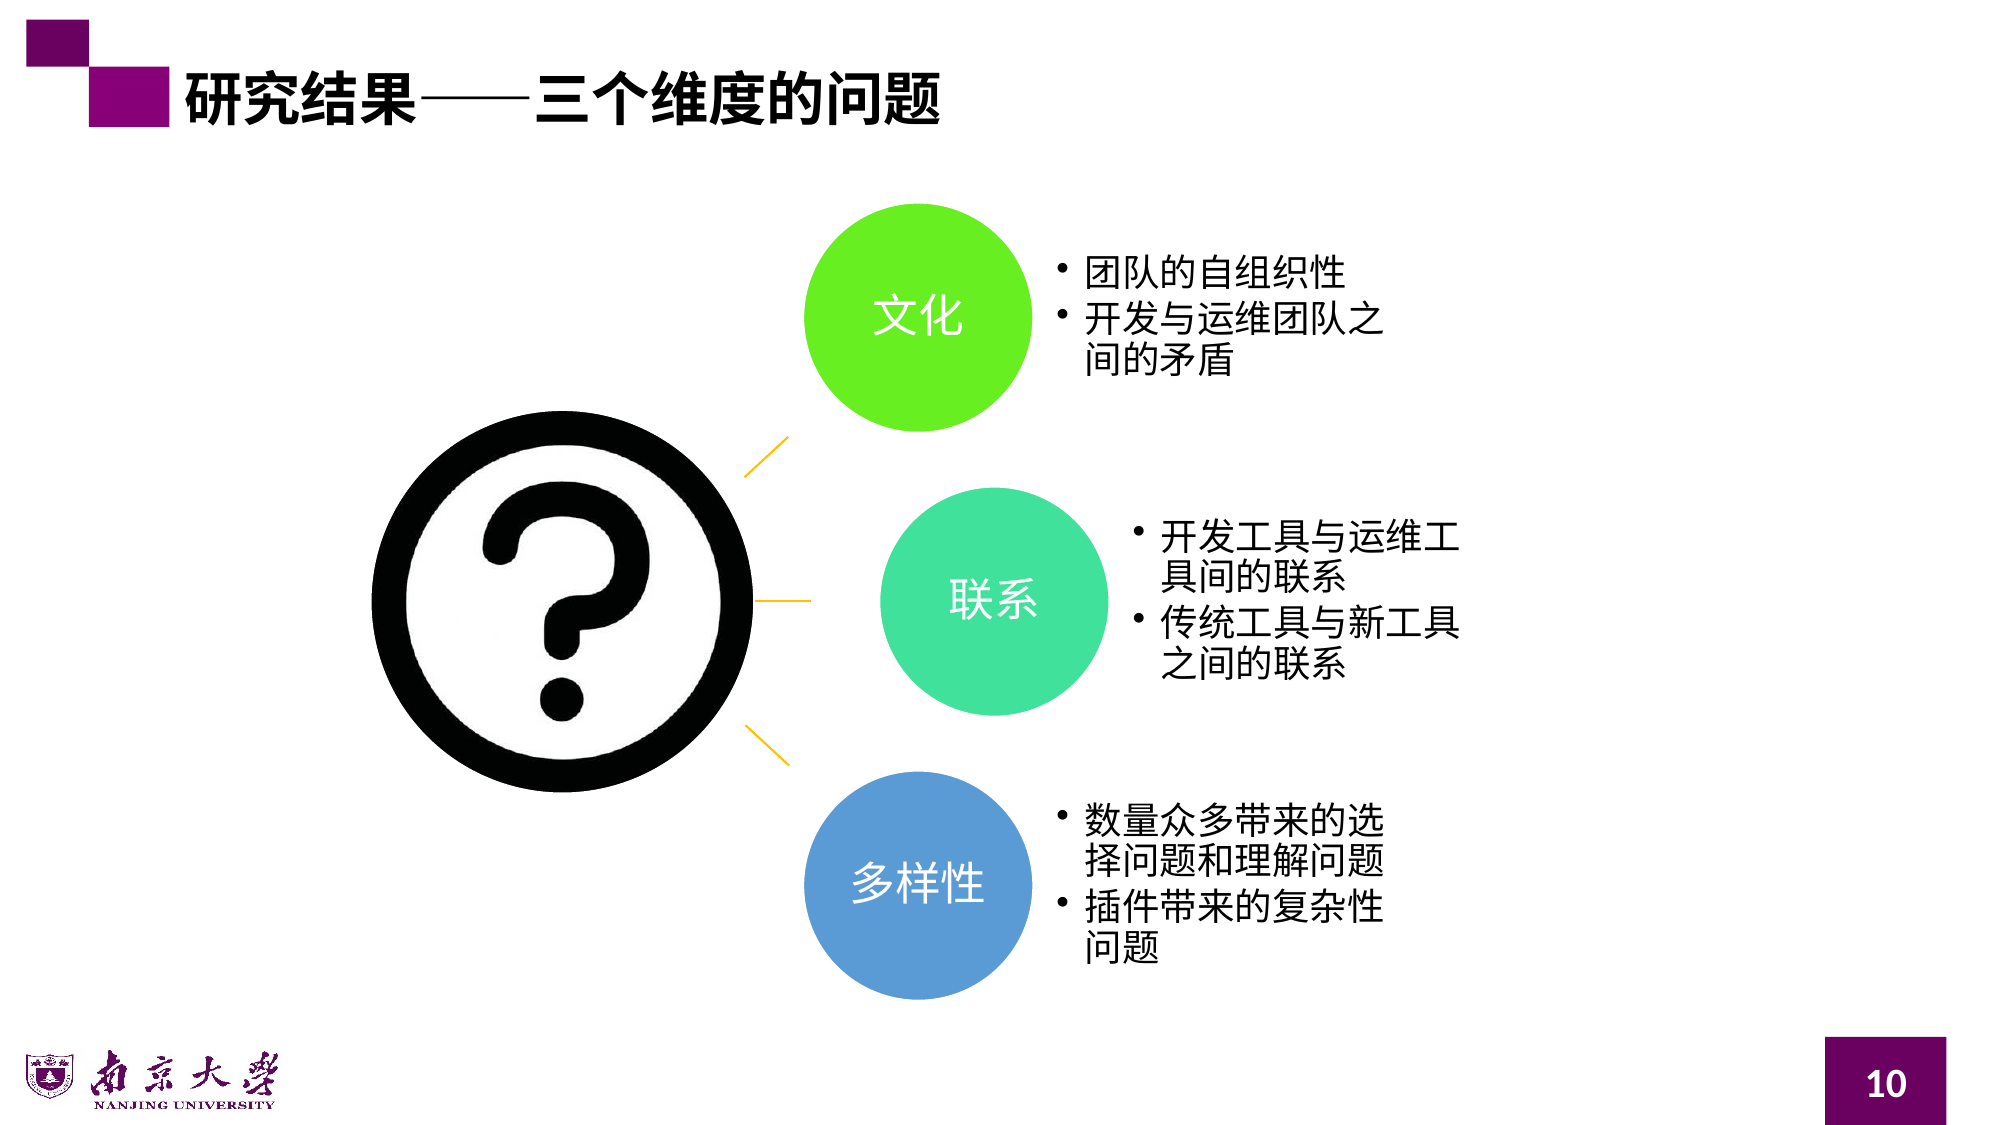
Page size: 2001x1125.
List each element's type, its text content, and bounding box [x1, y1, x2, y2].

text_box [370, 202, 1527, 1001]
slide_number 10 [1771, 1050, 2000, 1111]
picture [26, 1050, 278, 1111]
list 研究结果——三个维度的问题 [169, 53, 1947, 140]
